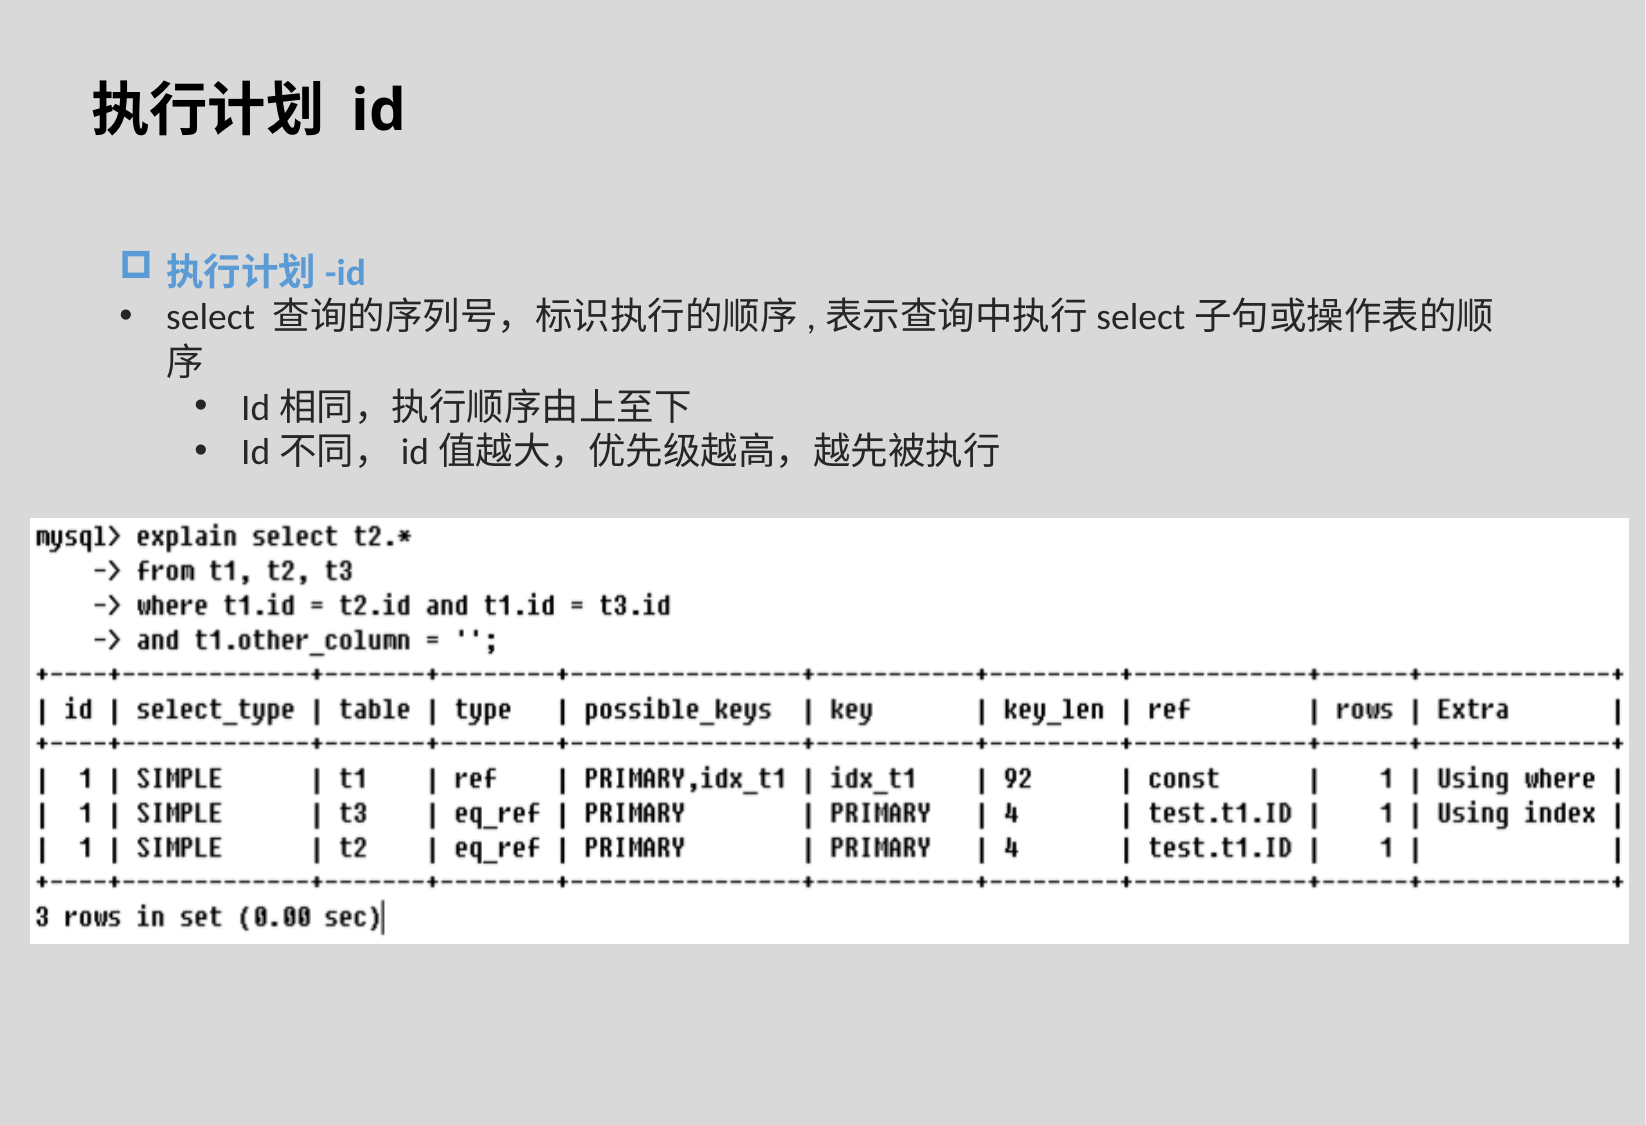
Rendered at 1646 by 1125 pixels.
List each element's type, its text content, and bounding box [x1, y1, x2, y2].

picture [30, 517, 1629, 944]
text_box 执行计划-id select 查询的序列号，标识执行的顺序,表示查询中执行select子句或操作表的顺序 Id相同，执行顺序由上至下 Id不同，id值越大，优先级越高，越先被执行 [104, 195, 1541, 517]
text_box 执行计划 id [76, 65, 907, 150]
